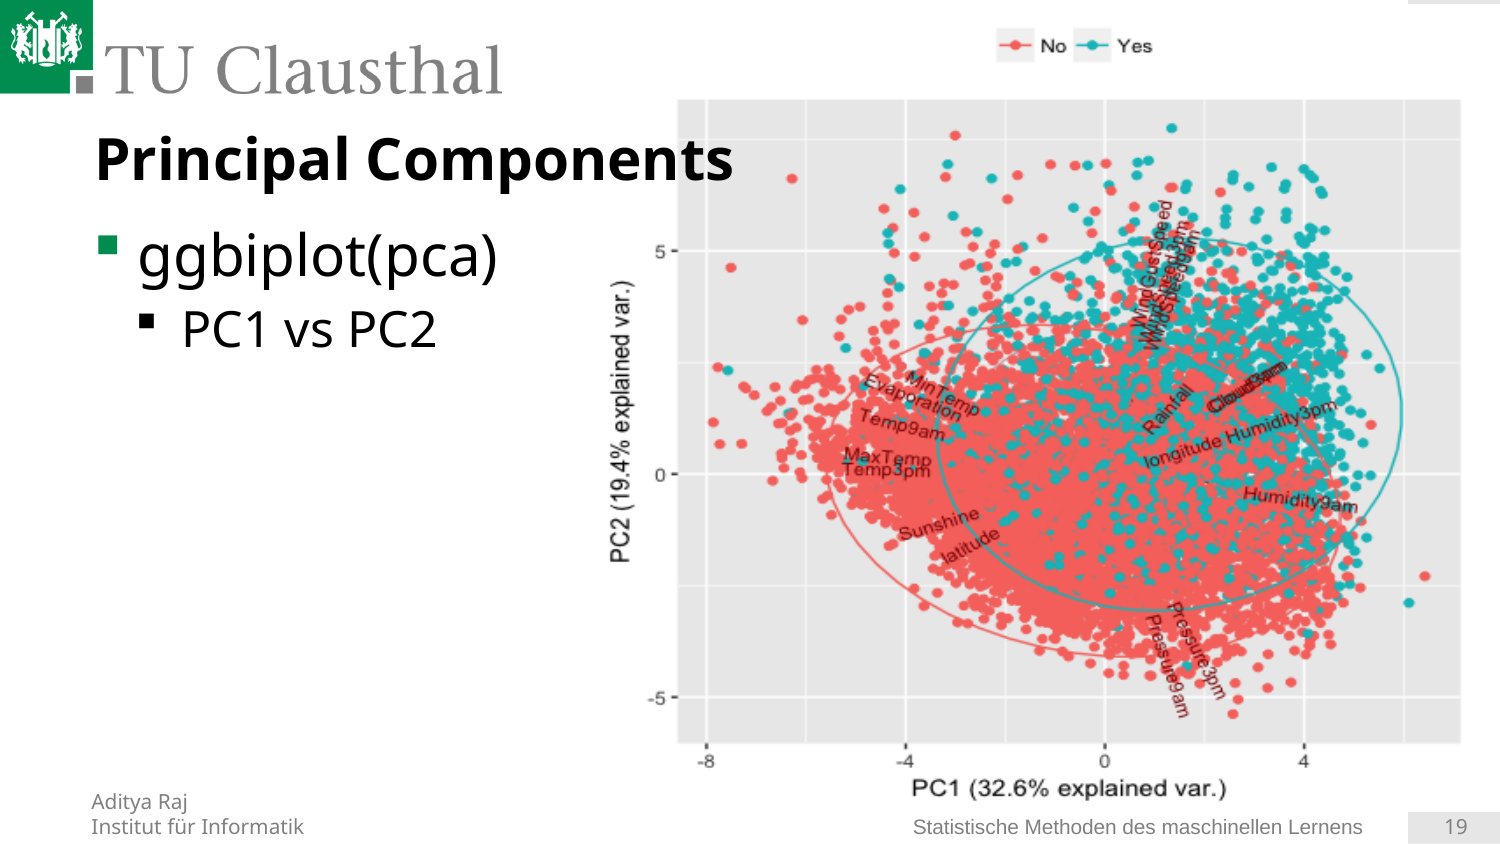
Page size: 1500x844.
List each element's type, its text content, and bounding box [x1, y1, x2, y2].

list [572, 4, 1500, 812]
picture [0, 0, 502, 94]
list ggbiplot(pca) PC1 vs PC2 [78, 210, 567, 768]
title Principal Components [79, 114, 567, 201]
